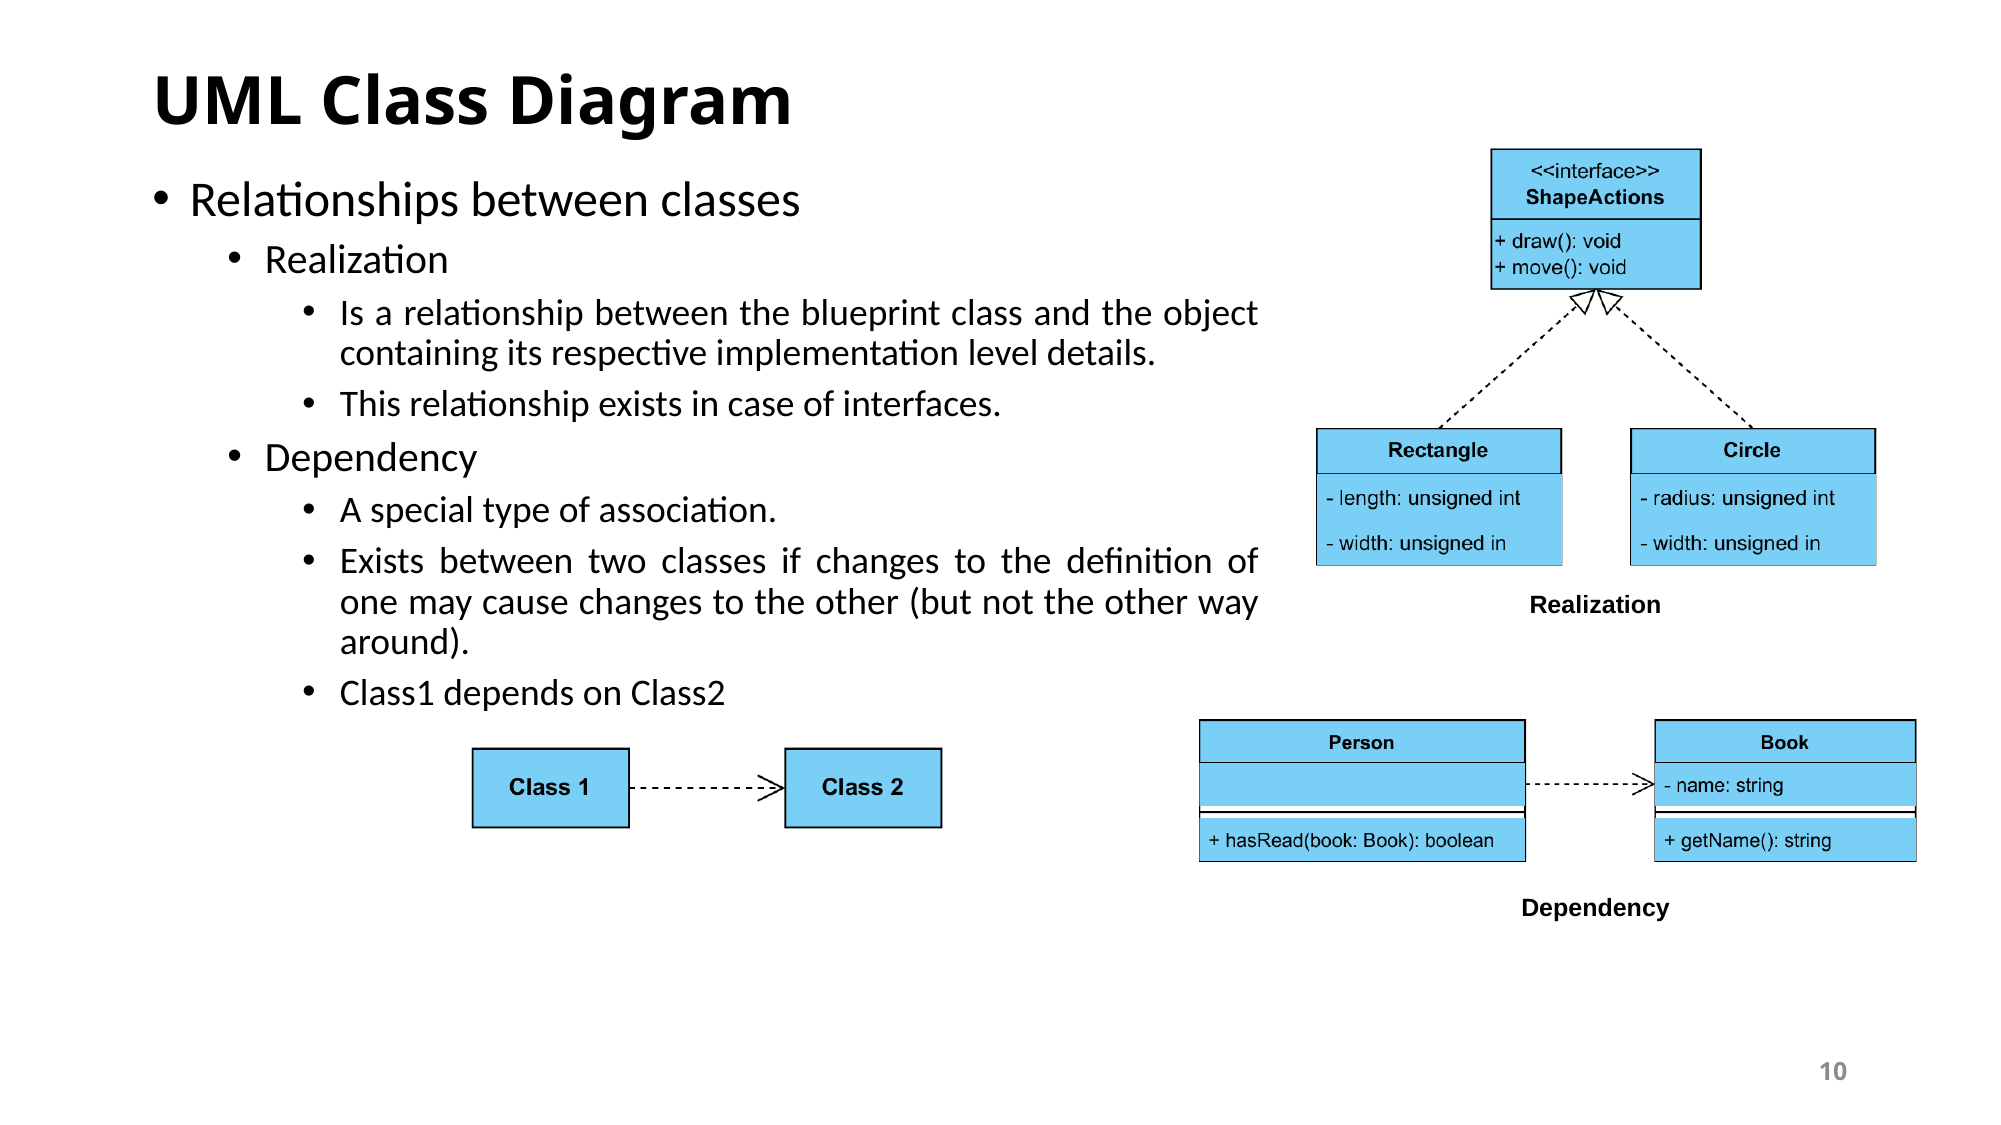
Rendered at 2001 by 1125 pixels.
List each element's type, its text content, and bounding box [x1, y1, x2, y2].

picture [470, 745, 943, 829]
list Relationships between classes Realization Is a relationship between the blueprint class and the object containing its respective implementation level details. This relationship exists in case of interfaces. Dependency A special type of association. Exists between two classes if changes to the definition of one may cause changes to the other (but not the other way around). Class1 depends on Class2 [137, 165, 1275, 746]
text_box Realization [1514, 581, 1677, 626]
picture [1314, 145, 1877, 568]
slide_number 10 [1412, 1042, 1863, 1103]
title UML Class Diagram [137, 59, 1863, 146]
picture [1194, 716, 1917, 863]
text_box Dependency [1506, 884, 1686, 930]
